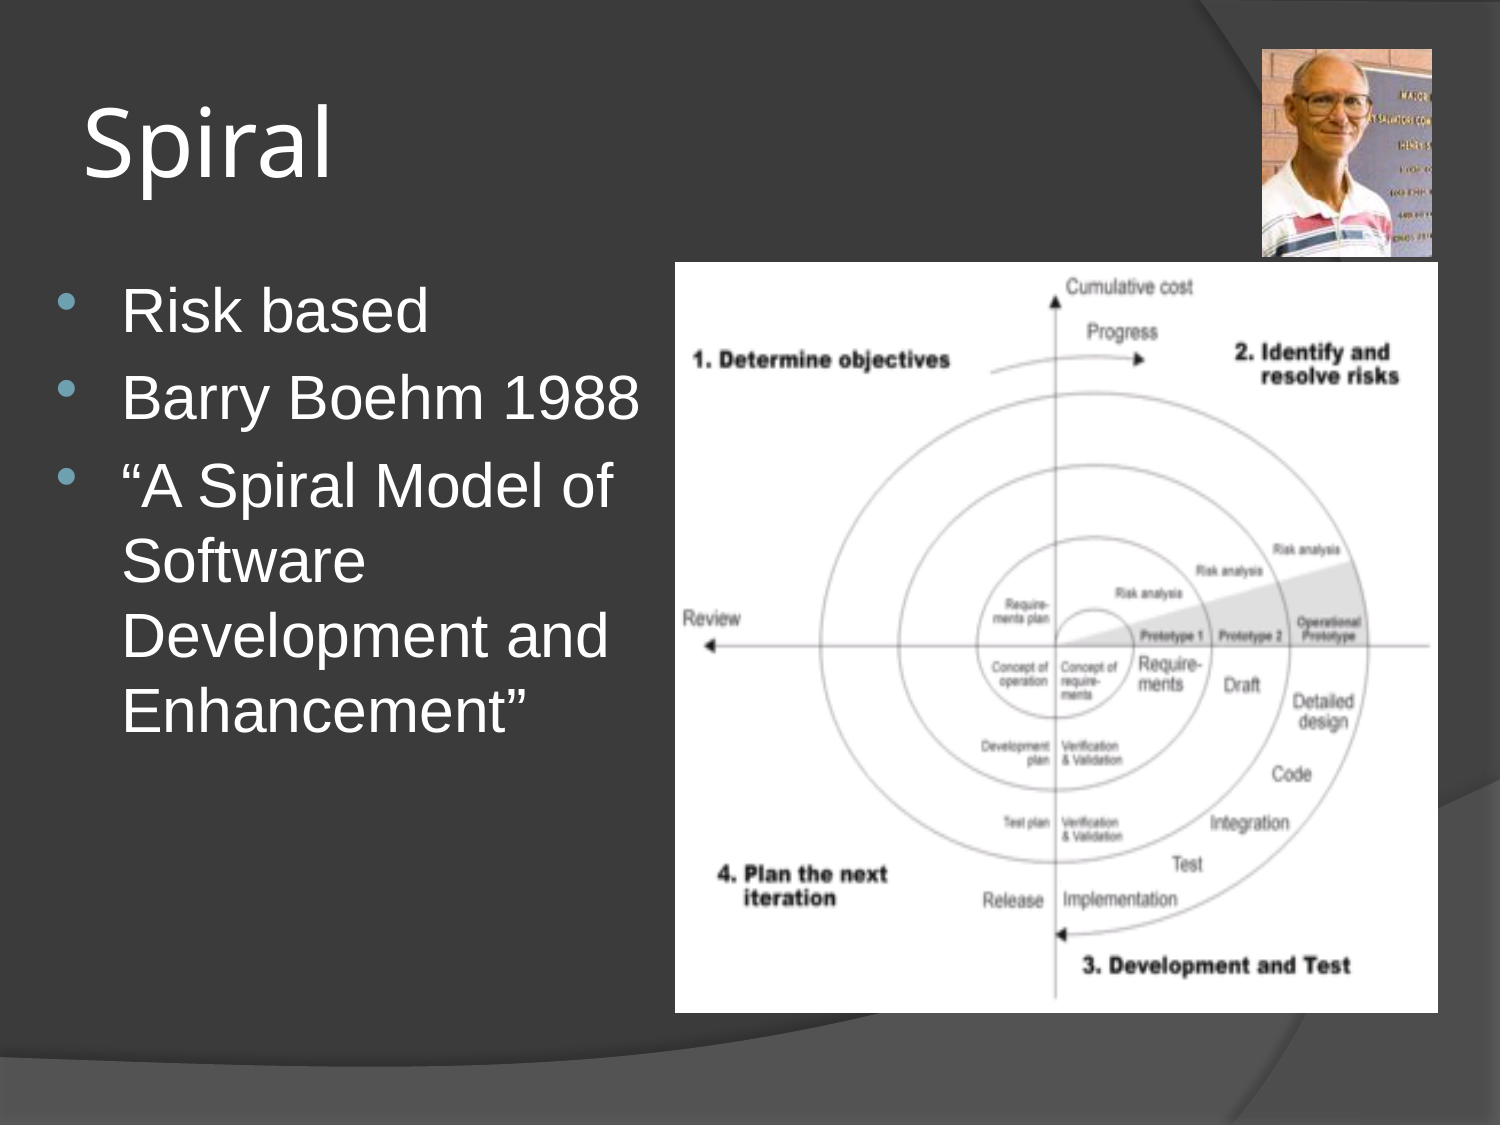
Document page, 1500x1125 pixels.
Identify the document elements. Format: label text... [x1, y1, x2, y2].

picture [674, 262, 1438, 1013]
title Spiral [75, 45, 1253, 233]
list Risk based Barry Boehm 1988 “A Spiral Model of Software Development and Enhancement” [37, 262, 664, 938]
picture [1262, 49, 1432, 257]
